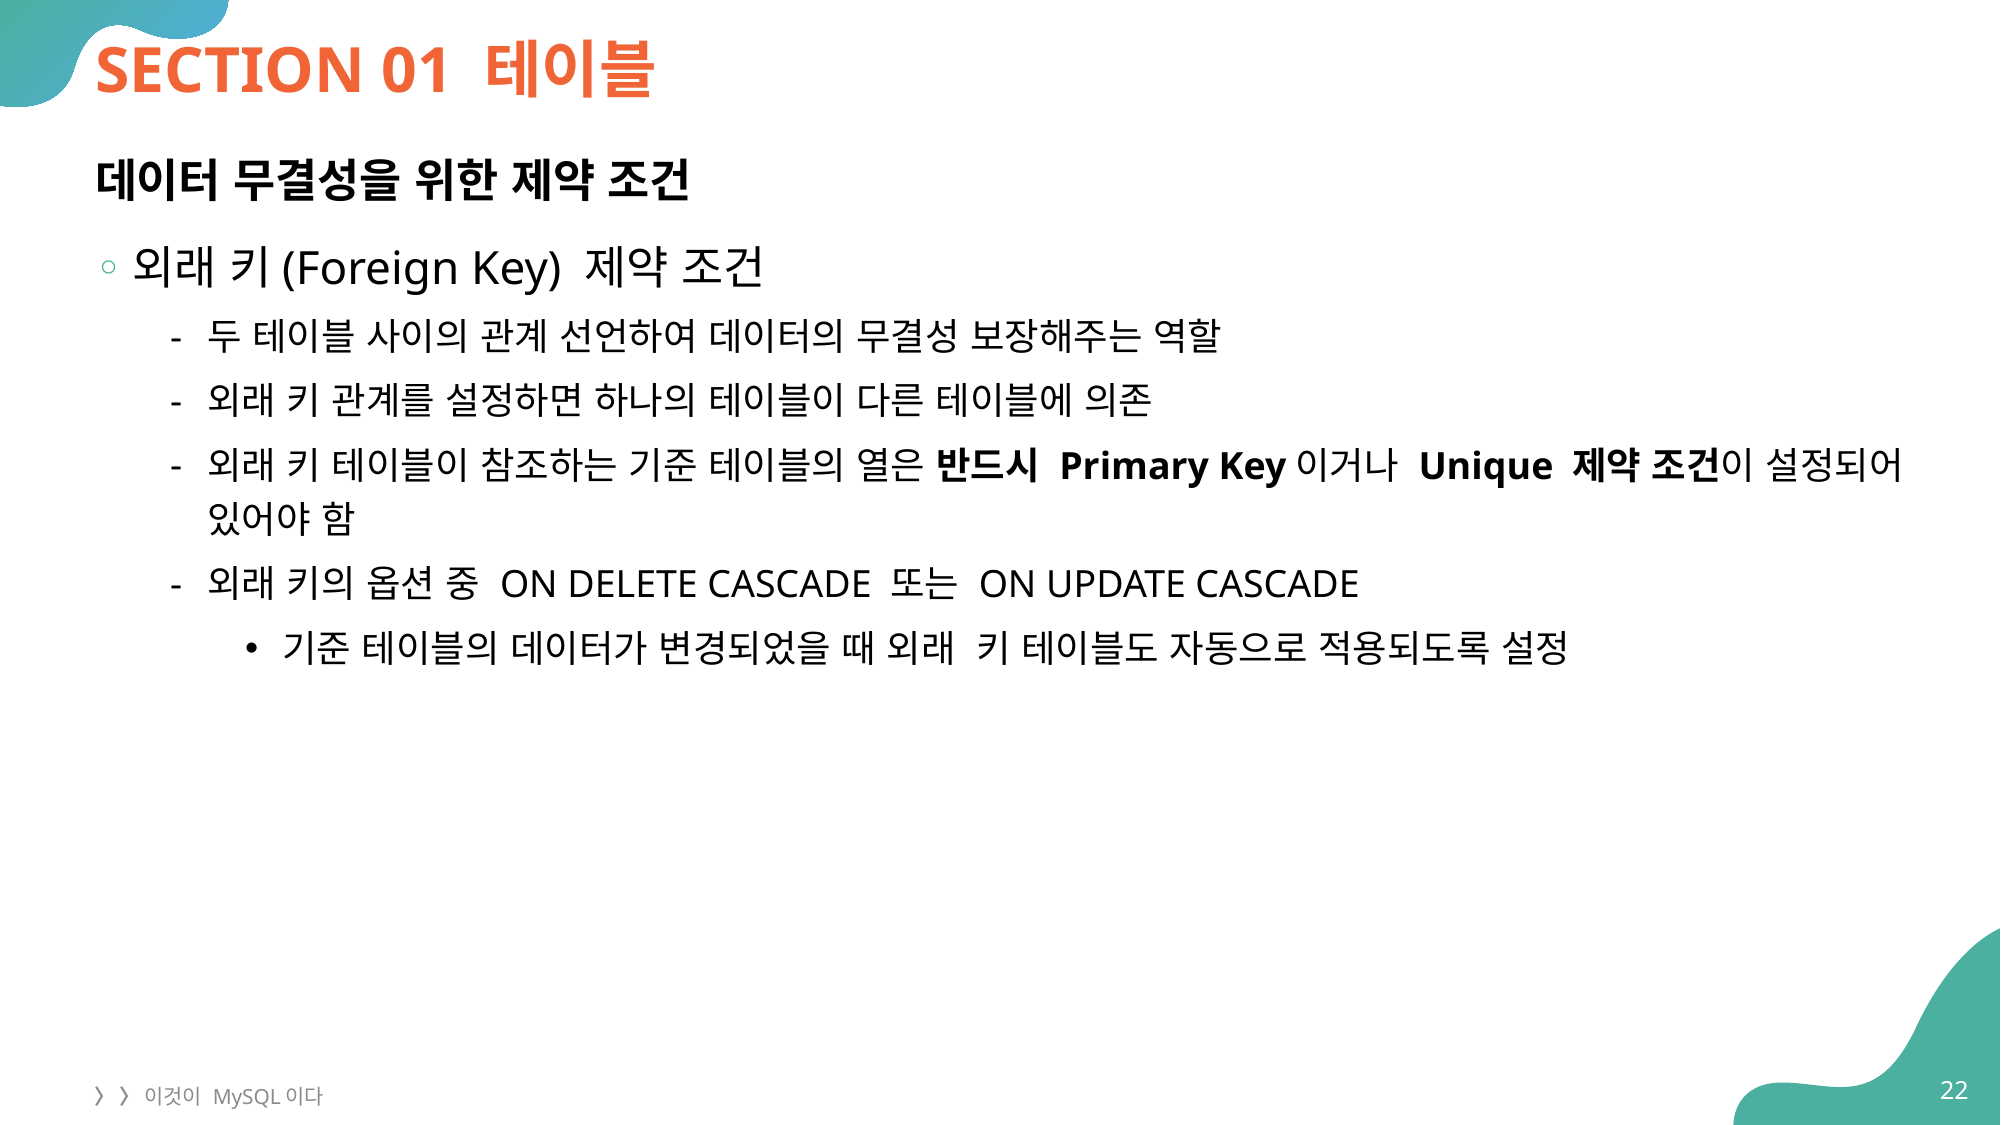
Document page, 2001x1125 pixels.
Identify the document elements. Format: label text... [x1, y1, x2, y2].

title SECTION 01 테이블 [79, 17, 1931, 128]
list 데이터 무결성을 위한 제약 조건 외래 키(Foreign Key) 제약 조건 두 테이블 사이의 관계 선언하여 데이터의 무결성 보장해주는 역할 외래 키 관계를 설정하면 하나의 테이블이 다른 테이블에 의존 외래 키 테이블이 참조하는 기준 테이블의 열은 반드시 Primary Key이거나 Unique 제약 조건이 설정되어 있어야 함 외래 키의 옵션 중 ON DELETE CASCADE 또는 ON UPDATE CASCADE 기준 테이블의 데이터가 변경되었을 때 외래 키 테이블도 자동으로 적용되도록 설정 [79, 133, 1931, 1062]
slide_number 22 [1917, 1061, 1984, 1122]
footer 〉 〉 이것이 MySQL이다 [79, 1078, 755, 1114]
